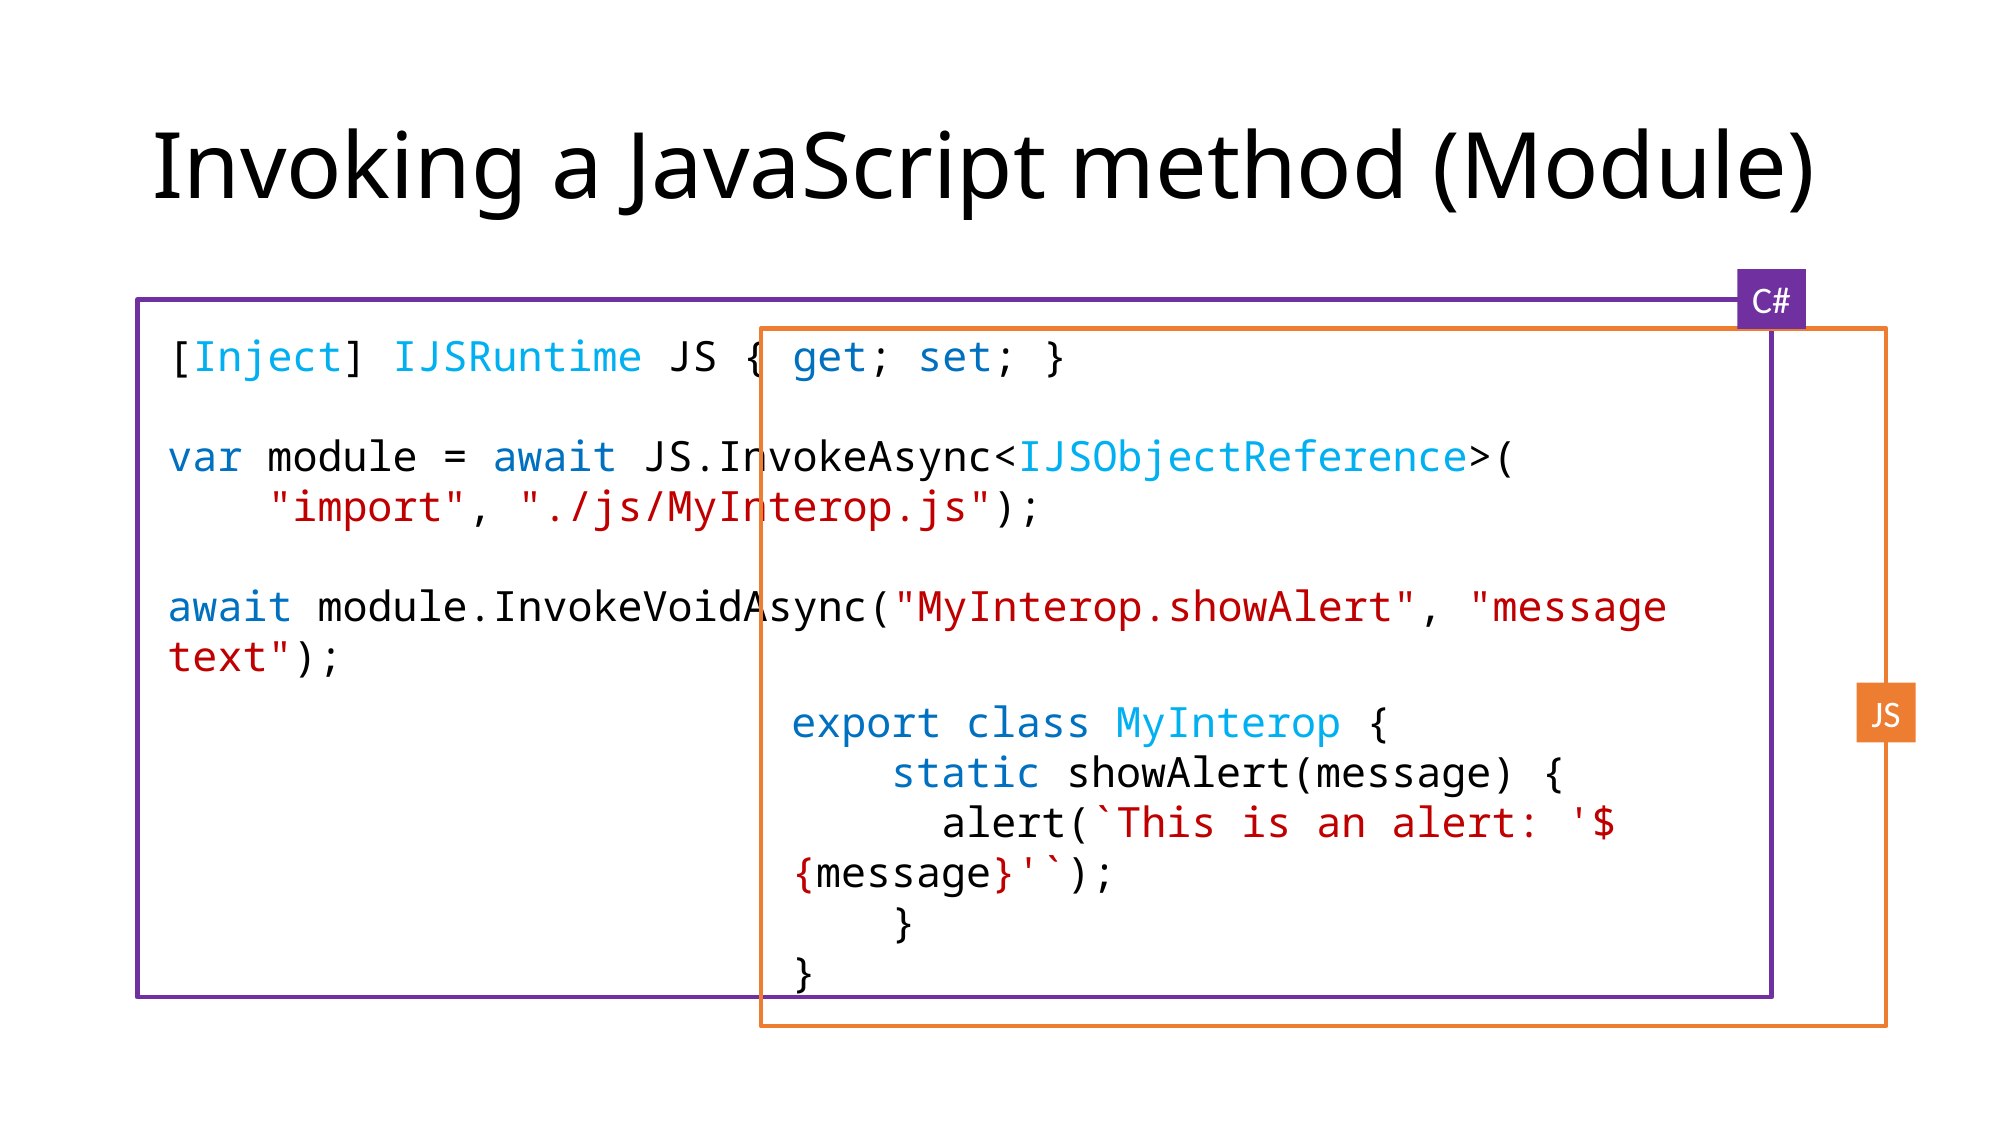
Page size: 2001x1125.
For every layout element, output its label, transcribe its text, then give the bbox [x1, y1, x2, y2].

title Invoking a JavaScript method (Module) [137, 59, 1863, 278]
list [Inject] IJSRuntime JS { get; set; } var module = await JS.InvokeAsync<IJSObjectReference>( "import", "./js/MyInterop.js"); await module.InvokeVoidAsync("MyInterop.showAlert", "message text"); [137, 299, 1737, 998]
text_box JS [1856, 682, 1916, 743]
list export class MyInterop { static showAlert(message) { alert(`This is an alert: '${message}'`); } } [761, 328, 1887, 1026]
text_box C# [1737, 269, 1806, 329]
